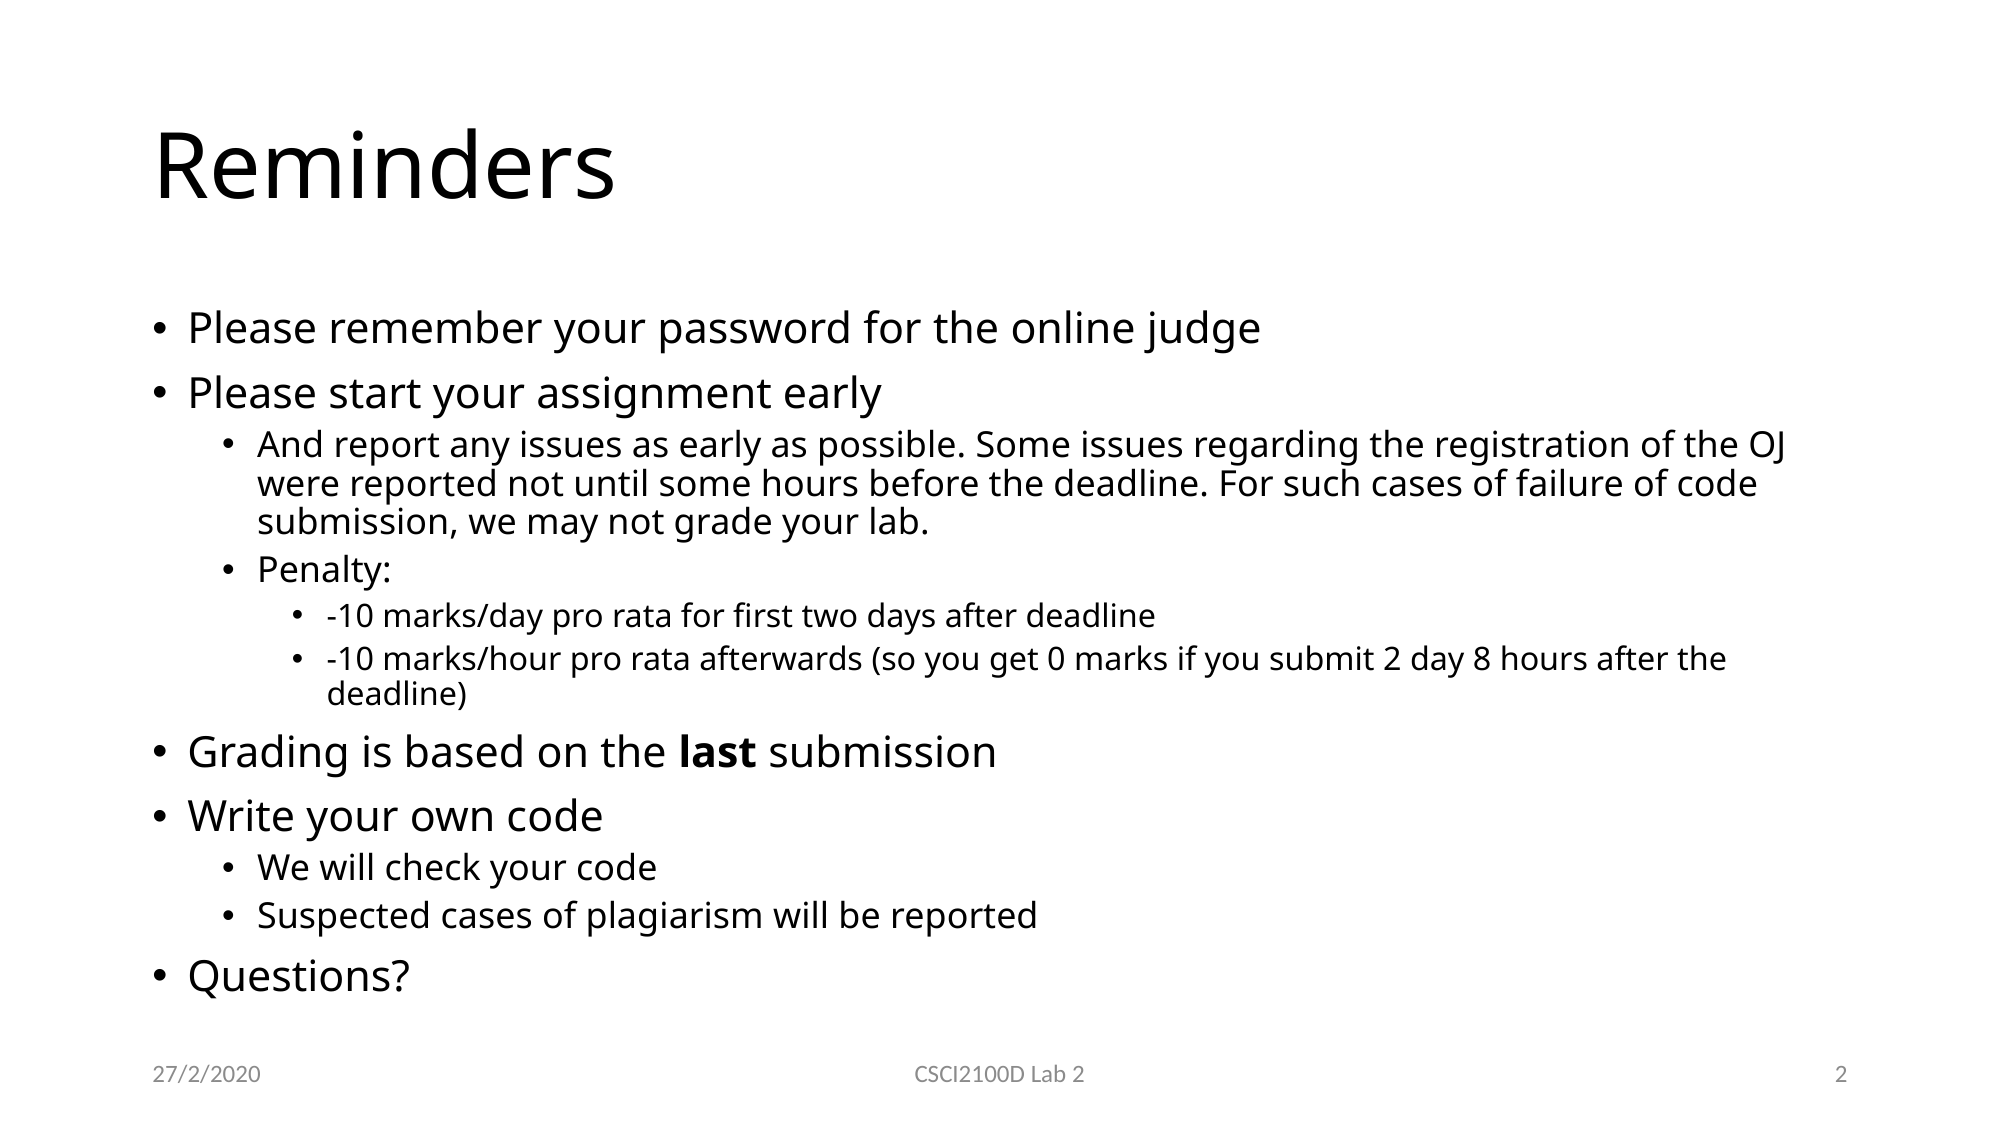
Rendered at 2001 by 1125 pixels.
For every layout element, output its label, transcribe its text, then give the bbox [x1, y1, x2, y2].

footer CSCI2100D Lab 2 [662, 1042, 1338, 1103]
slide_number 2 [1412, 1042, 1863, 1103]
list Please remember your password for the online judge Please start your assignment early And report any issues as early as possible. Some issues regarding the registration of the OJ were reported not until some hours before the deadline. For such cases of failure of code submission, we may not grade your lab. Penalty: -10 marks/day pro rata for first two days after deadline -10 marks/hour pro rata afterwards (so you get 0 marks if you submit 2 day 8 hours after the deadline) Grading is based on the last submission Write your own code We will check your code Suspected cases of plagiarism will be reported Questions? [137, 299, 1863, 1014]
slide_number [137, 1042, 588, 1103]
title Reminders [137, 59, 1863, 278]
